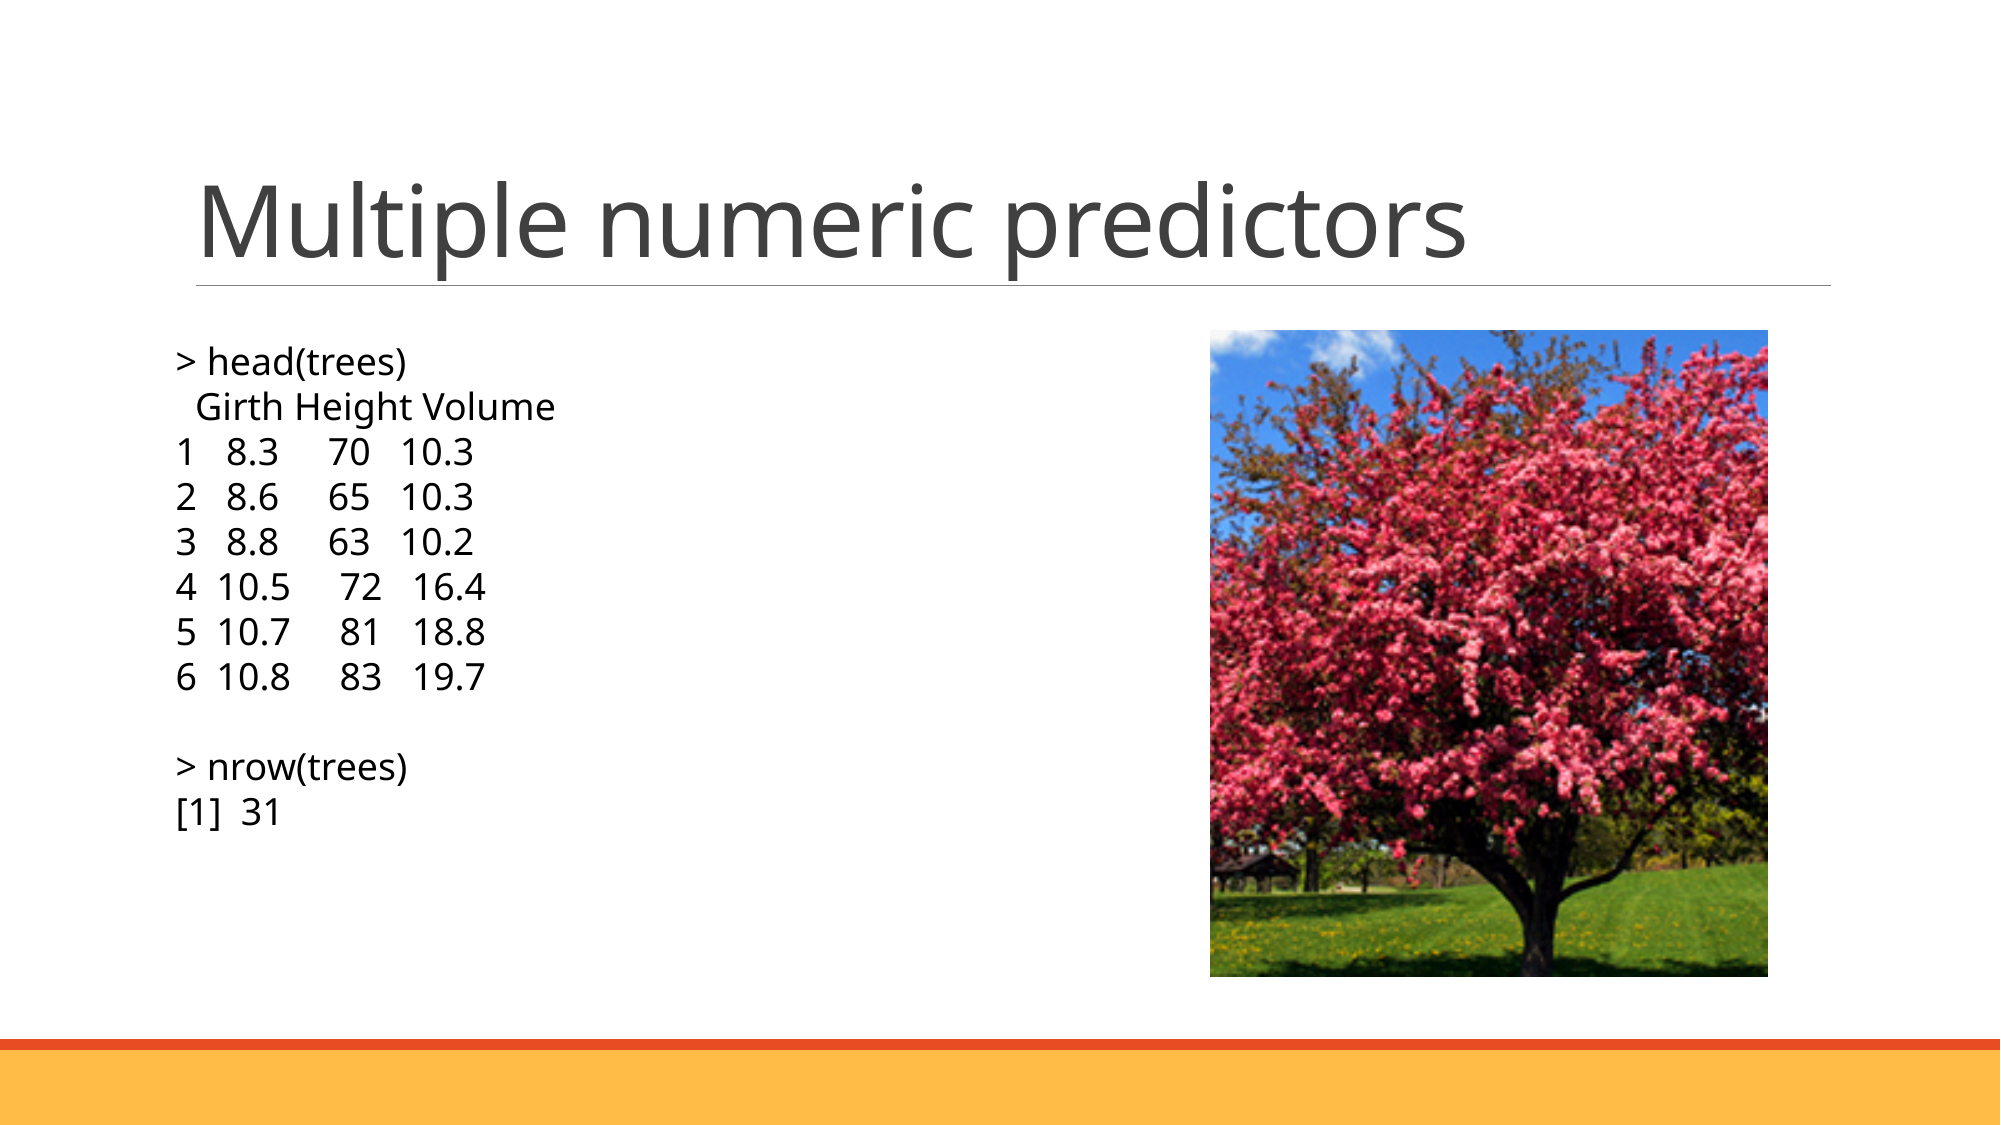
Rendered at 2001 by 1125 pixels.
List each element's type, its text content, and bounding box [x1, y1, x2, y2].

text_box > head(trees) Girth Height Volume 1 8.3 70 10.3 2 8.6 65 10.3 3 8.8 63 10.2 4 10.5 72 16.4 5 10.7 81 18.8 6 10.8 83 19.7 > nrow(trees) [1] 31 [160, 330, 764, 931]
picture [1210, 329, 1768, 977]
title Multiple numeric predictors [180, 47, 1830, 285]
